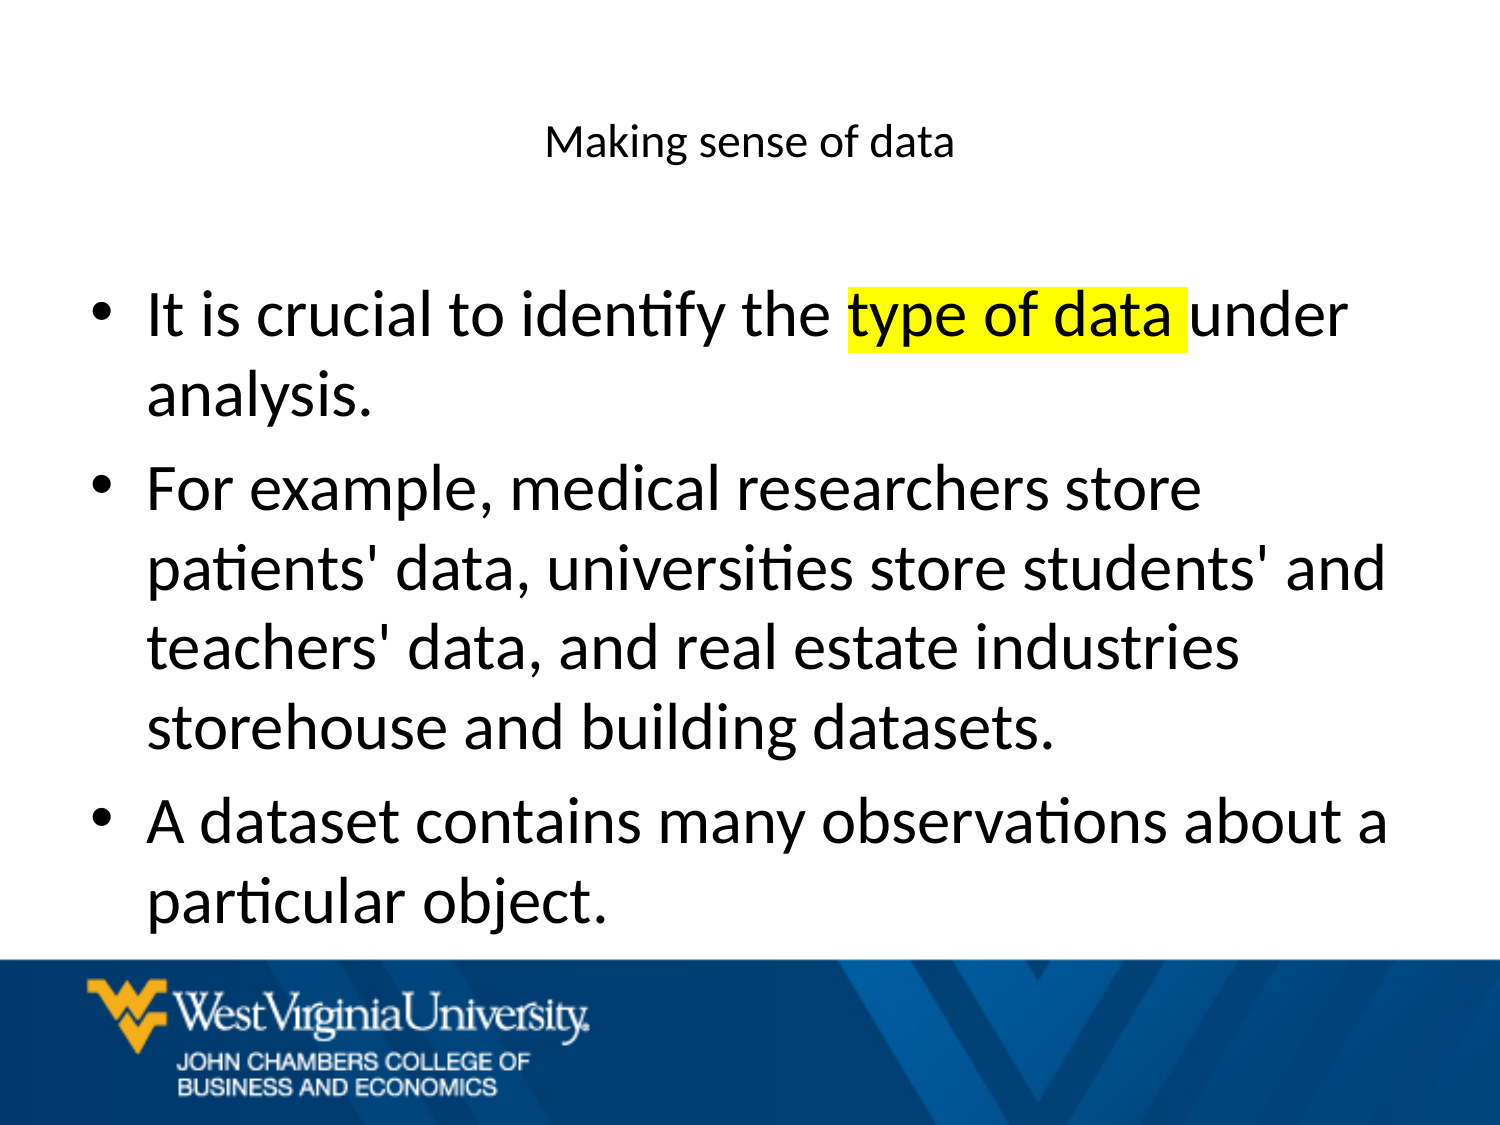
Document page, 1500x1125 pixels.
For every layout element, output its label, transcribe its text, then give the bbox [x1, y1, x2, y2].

list It is crucial to identify the type of data under analysis. For example, medical researchers store patients' data, universities store students' and teachers' data, and real estate industries storehouse and building datasets. A dataset contains many observations about a particular object. [75, 262, 1425, 1005]
title Making sense of data [75, 45, 1425, 233]
picture [0, 0, 1500, 1125]
